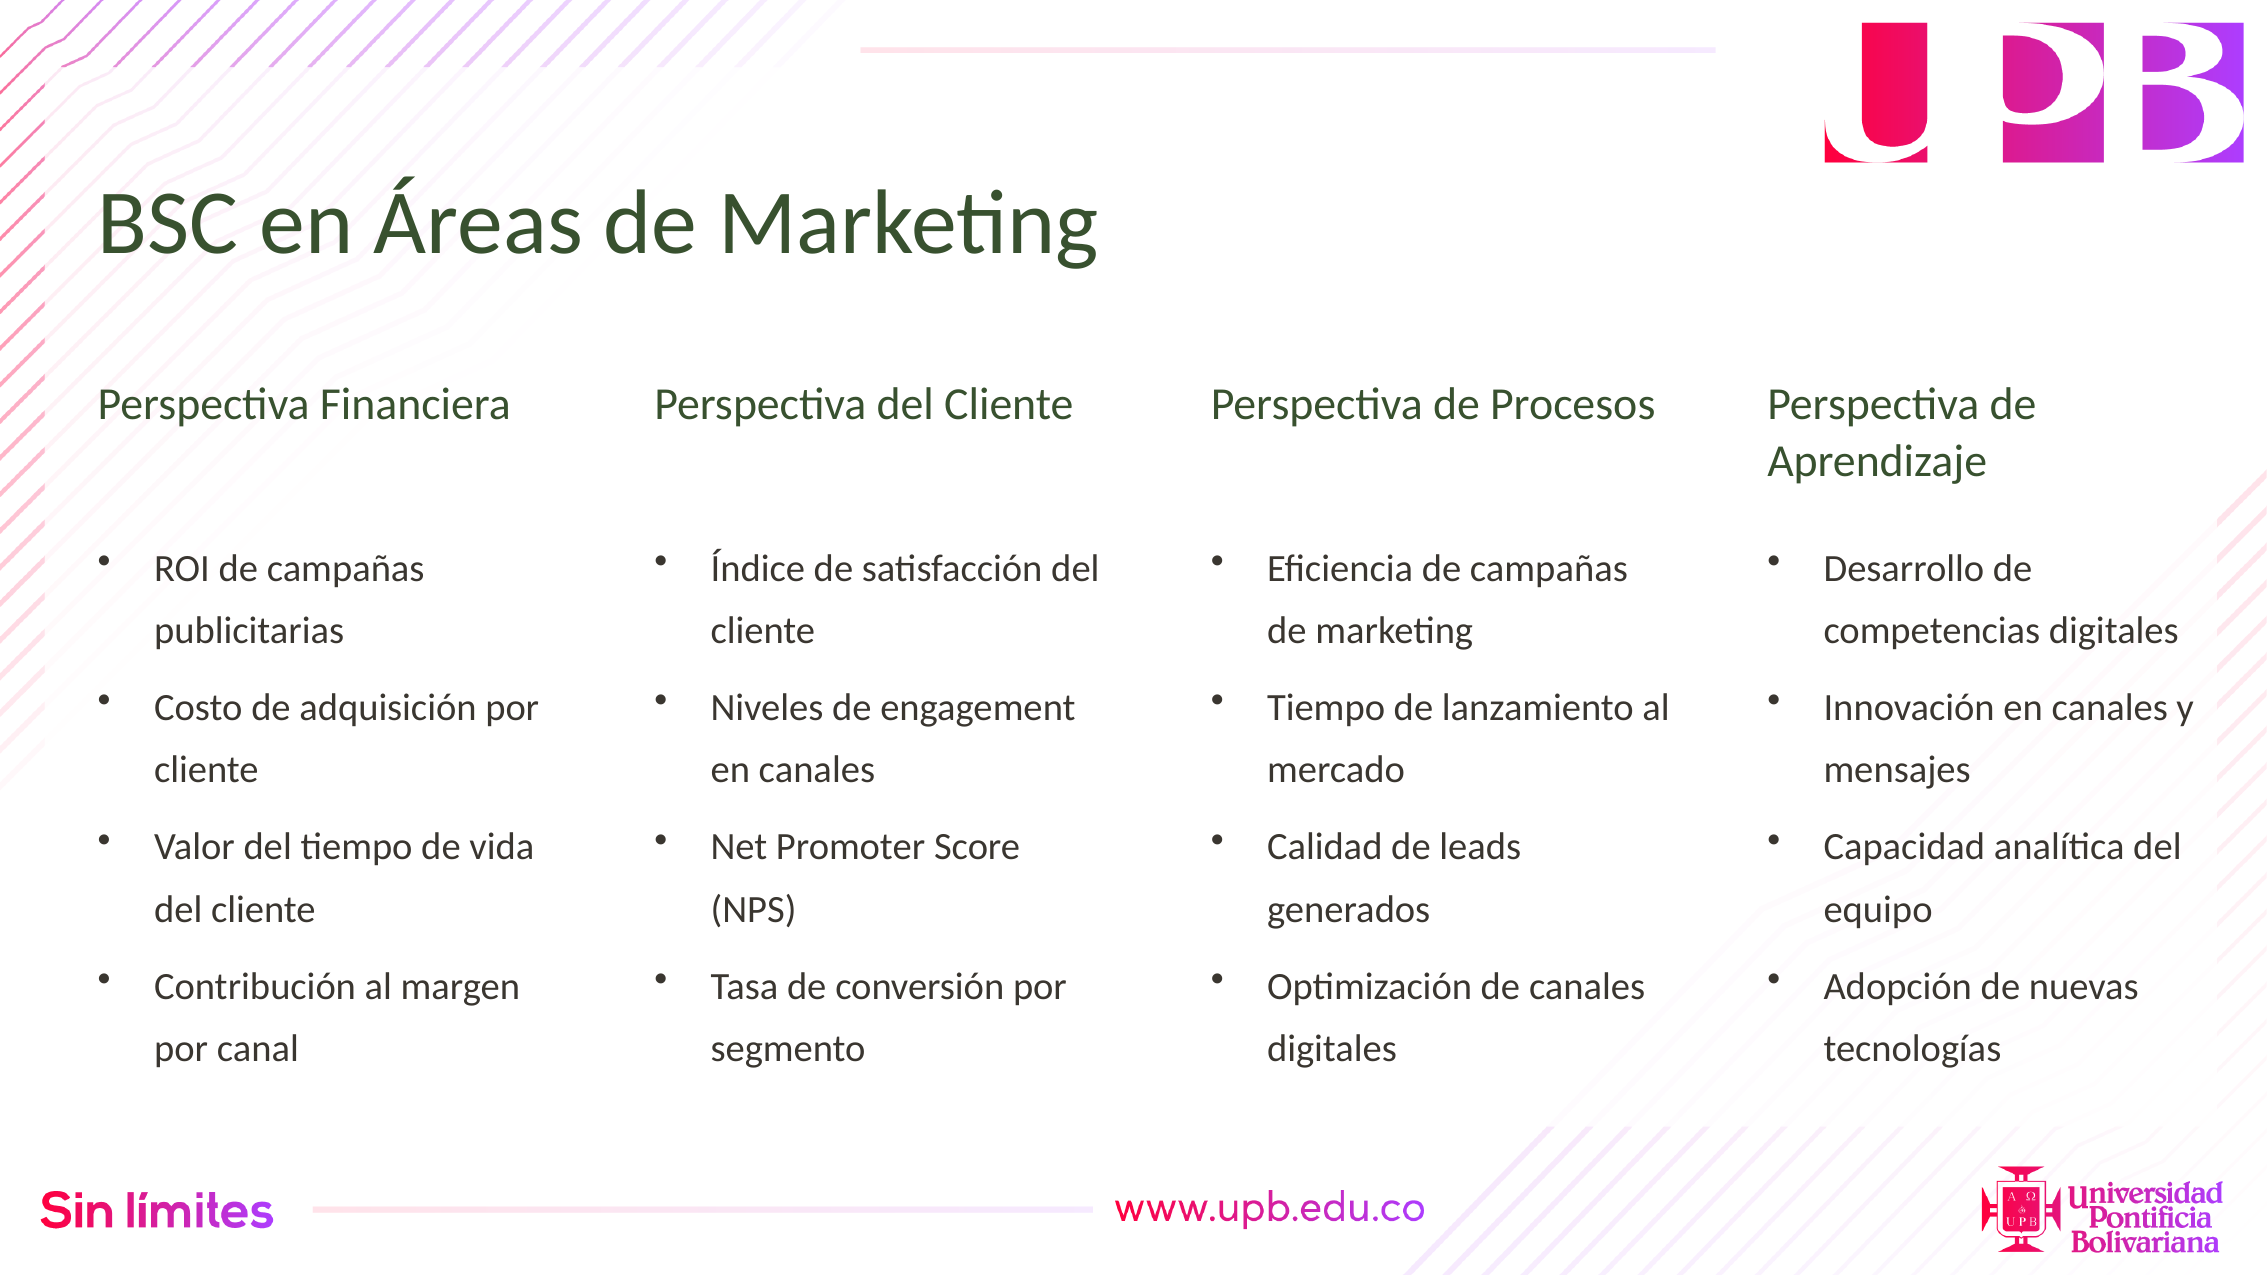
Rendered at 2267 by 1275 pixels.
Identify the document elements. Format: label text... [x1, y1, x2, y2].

text_box Contribución al margen por canal [97, 944, 558, 1070]
text_box Perspectiva del Cliente [654, 371, 1114, 487]
text_box Perspectiva de Procesos [1210, 371, 1671, 487]
text_box Tasa de conversión por segmento [654, 944, 1114, 1070]
text_box Niveles de engagement en canales [654, 665, 1114, 792]
picture [0, 0, 2267, 1275]
text_box Adopción de nuevas tecnologías [1767, 944, 2227, 1070]
text_box Net Promoter Score (NPS) [654, 804, 1114, 931]
text_box Innovación en canales y mensajes [1767, 665, 2227, 792]
text_box ROI de campañas publicitarias [97, 526, 558, 652]
text_box Desarrollo de competencias digitales [1767, 526, 2227, 652]
text_box BSC en Áreas de Marketing [97, 157, 1258, 274]
text_box Tiempo de lanzamiento al mercado [1210, 665, 1671, 792]
text_box Eficiencia de campañas de marketing [1210, 526, 1671, 652]
text_box Índice de satisfacción del cliente [654, 526, 1114, 652]
text_box Perspectiva Financiera [97, 371, 558, 487]
text_box Valor del tiempo de vida del cliente [97, 804, 558, 931]
text_box Optimización de canales digitales [1210, 944, 1671, 1070]
text_box Calidad de leads generados [1210, 804, 1671, 931]
text_box Capacidad analítica del equipo [1767, 804, 2227, 931]
text_box Perspectiva de Aprendizaje [1767, 371, 2227, 487]
text_box Costo de adquisición por cliente [97, 665, 558, 792]
